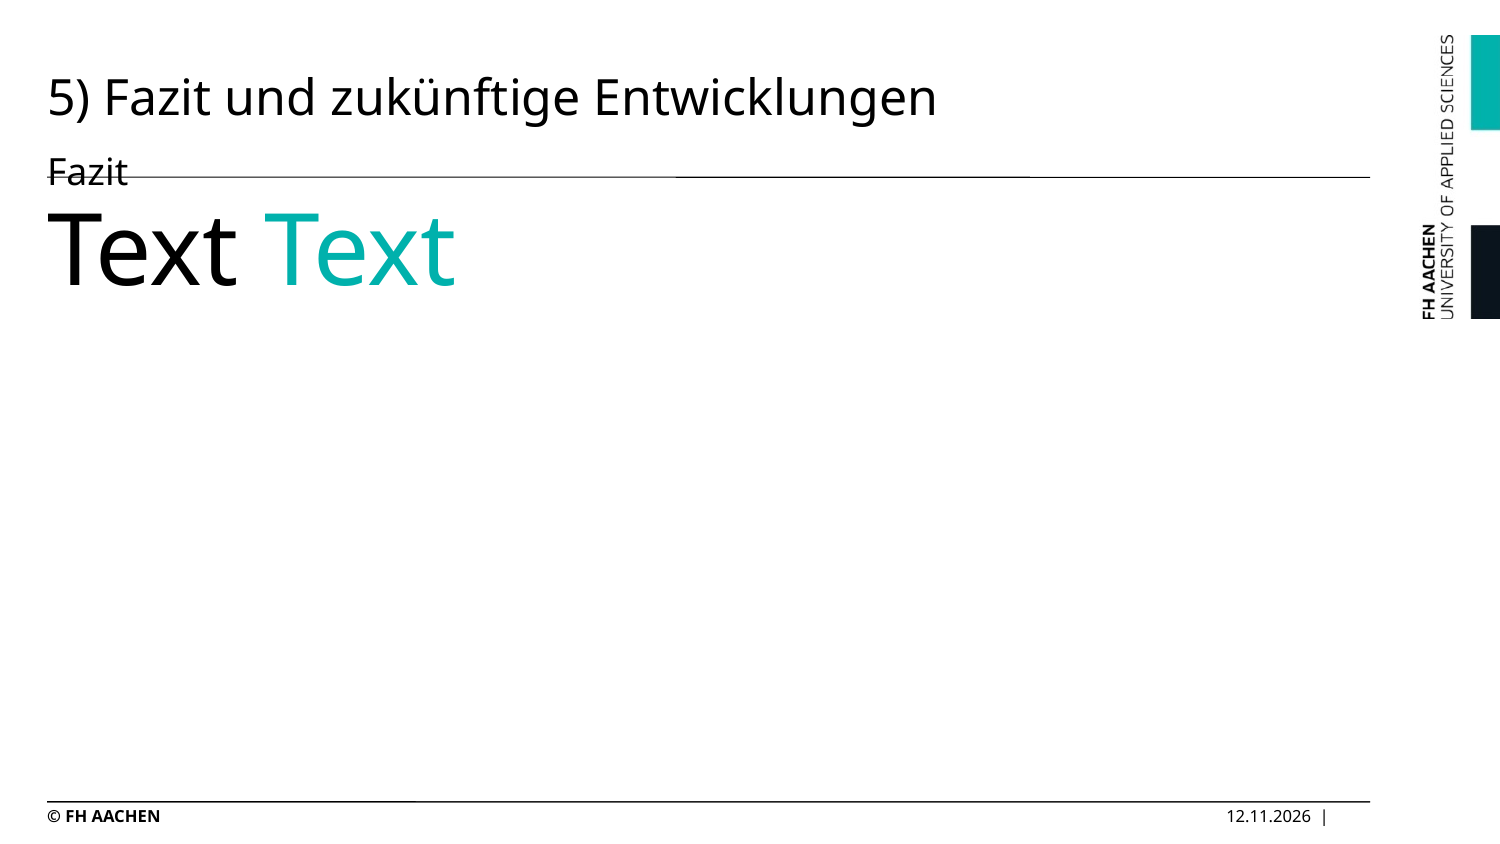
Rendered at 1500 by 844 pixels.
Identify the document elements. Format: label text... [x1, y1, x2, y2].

slide_number | [1199, 806, 1319, 822]
footer © FH AACHEN [47, 806, 988, 822]
title 5) Fazit und zukünftige Entwicklungen Fazit [47, 35, 1370, 154]
list Text Text [47, 185, 1370, 844]
slide_number [1319, 806, 1369, 822]
picture [1411, 35, 1500, 319]
